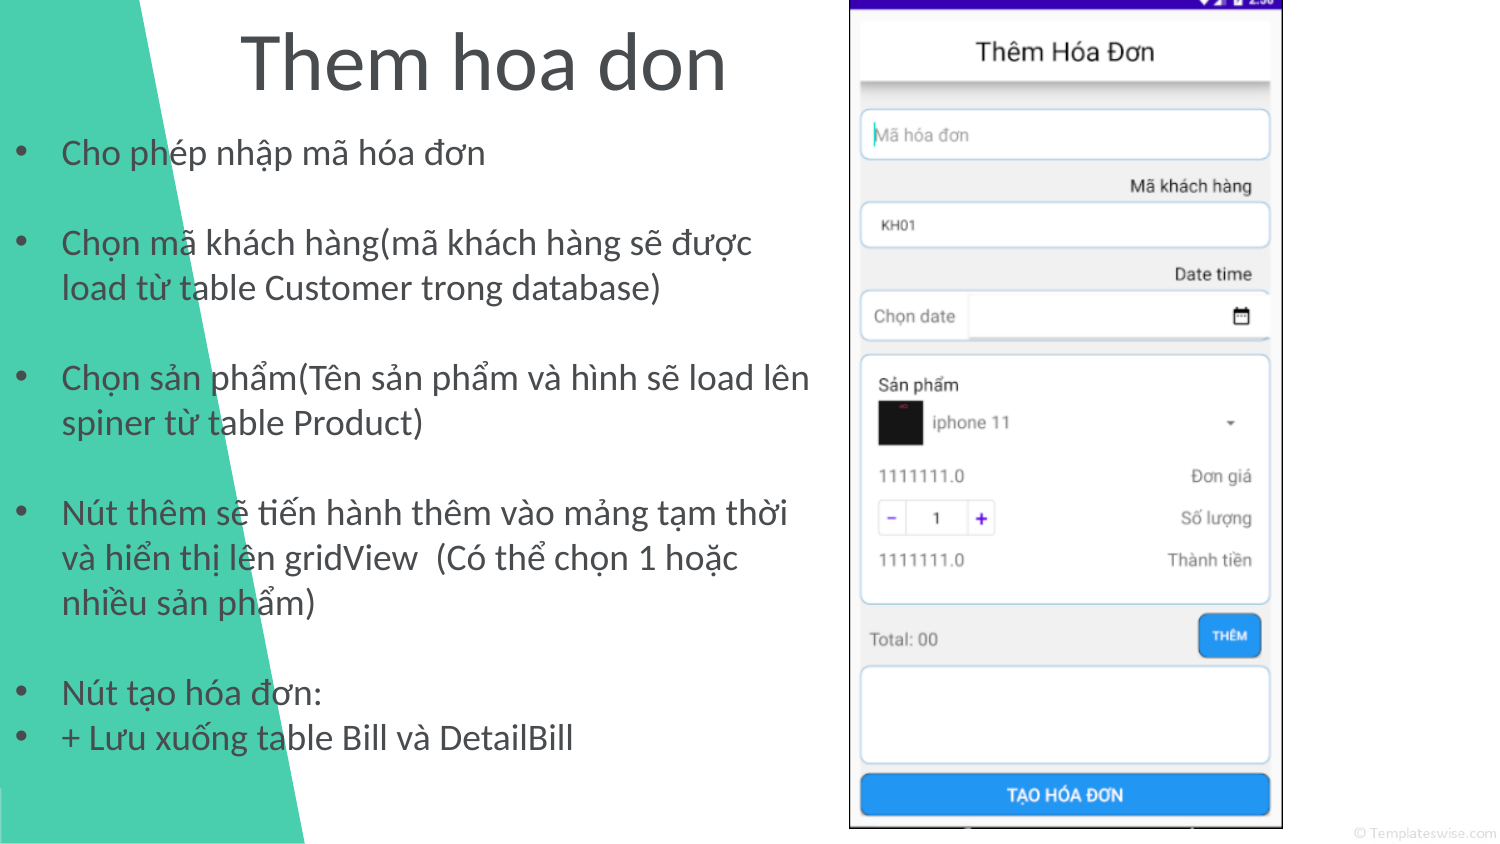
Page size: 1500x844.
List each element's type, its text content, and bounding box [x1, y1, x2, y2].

list Them hoa don [225, 0, 813, 120]
picture [813, 0, 1500, 844]
text_box Cho phép nhập mã hóa đơn Chọn mã khách hàng(mã khách hàng sẽ được load từ table Customer trong database) Chọn sản phẩm(Tên sản phẩm và hình sẽ load lên spiner từ table Product) Nút thêm sẽ tiến hành thêm vào mảng tạm thời và hiển thị lên gridView (Có thể chọn 1 hoặc nhiều sản phẩm) Nút tạo hóa đơn: + Lưu xuống table Bill và DetailBill [0, 120, 838, 844]
picture [140, 0, 225, 120]
